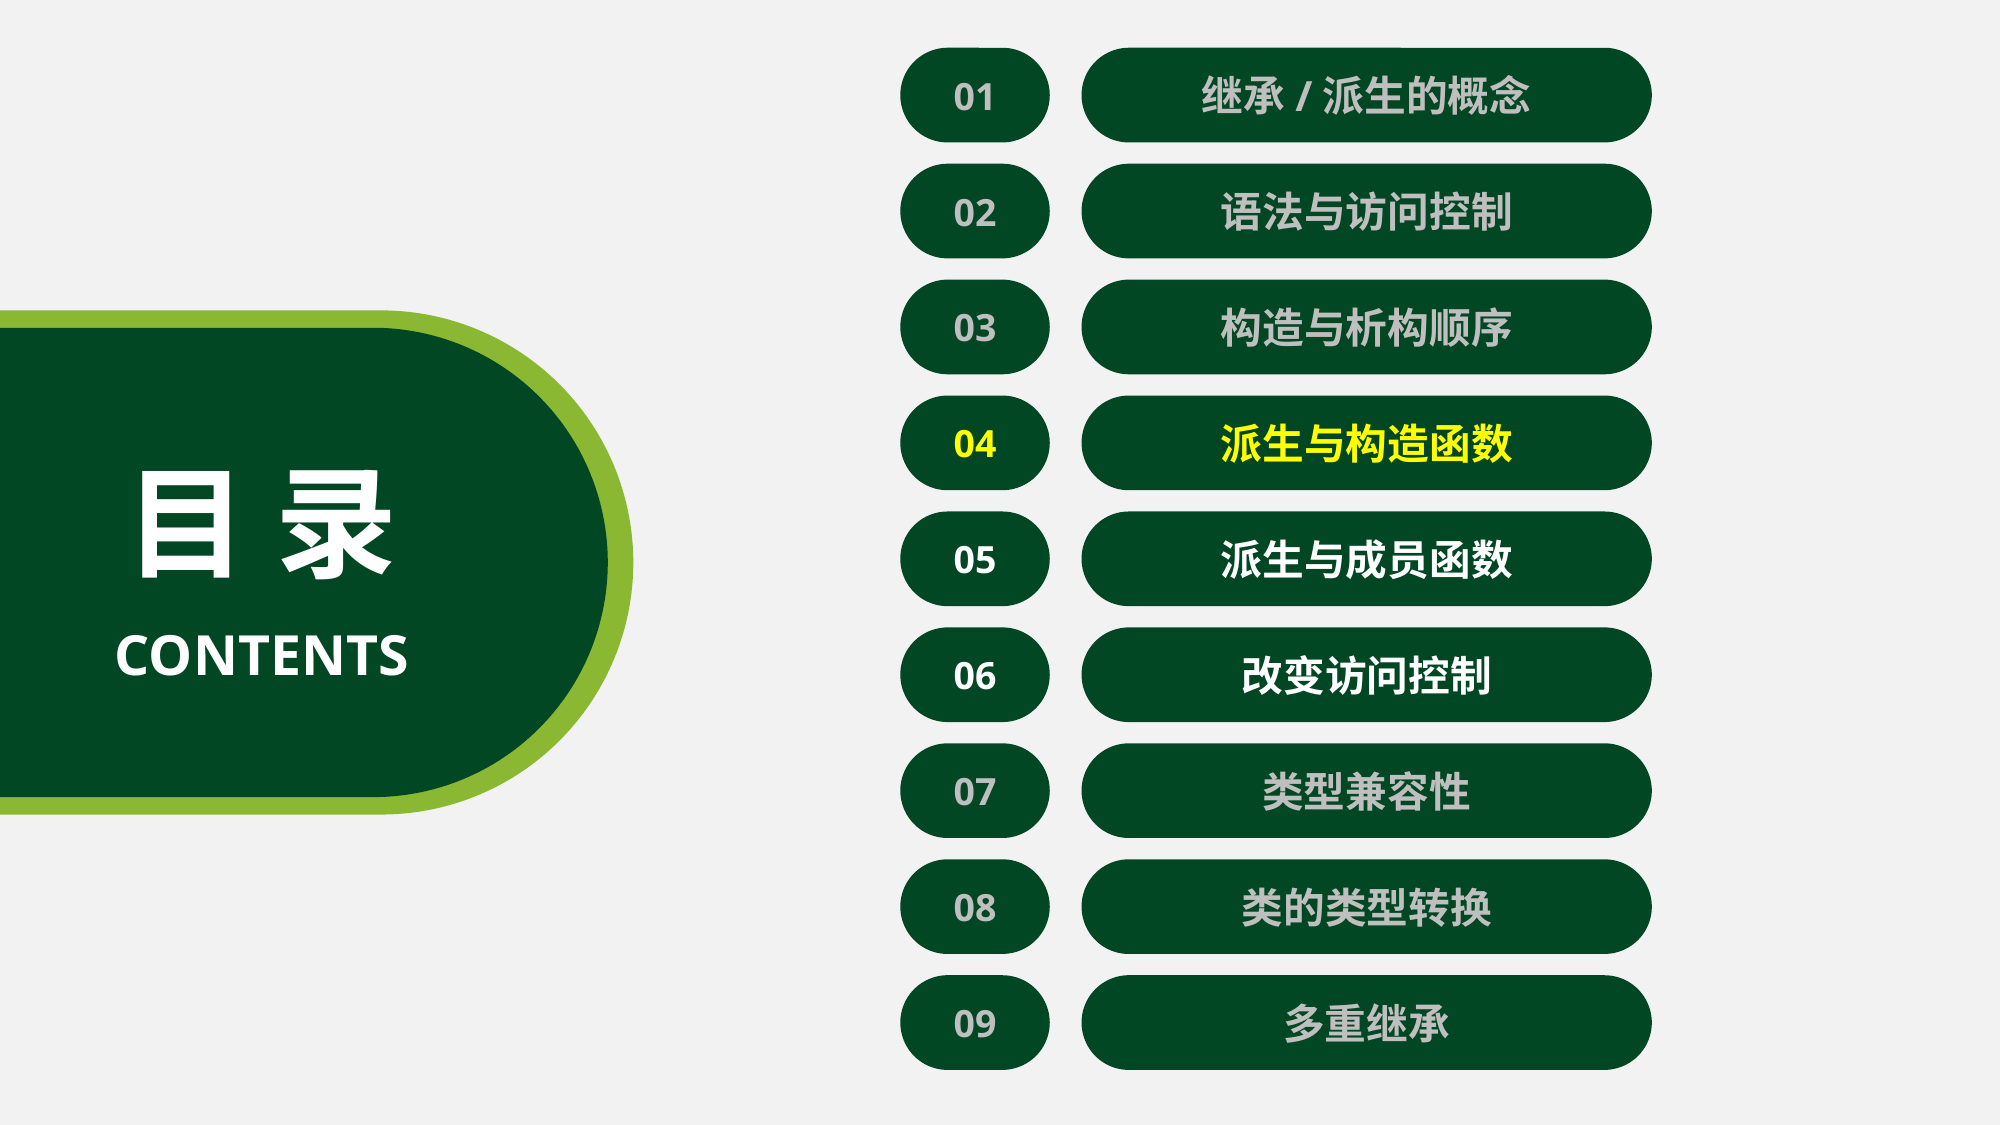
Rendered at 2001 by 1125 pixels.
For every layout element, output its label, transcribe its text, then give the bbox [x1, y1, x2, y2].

text_box 继承/派生的概念 [1080, 46, 1653, 144]
text_box [0, 326, 609, 799]
text_box 类型兼容性 [1080, 742, 1653, 840]
text_box CONTENTS [99, 612, 425, 694]
text_box 05 [899, 510, 1051, 608]
text_box 派生与构造函数 [1080, 394, 1653, 492]
text_box 派生与成员函数 [1080, 510, 1653, 608]
text_box 改变访问控制 [1080, 626, 1653, 724]
text_box 09 [899, 974, 1051, 1071]
text_box 构造与析构顺序 [1080, 278, 1653, 376]
text_box 类的类型转换 [1080, 858, 1653, 956]
text_box 目 录 [110, 439, 413, 601]
text_box 04 [899, 394, 1051, 492]
text_box [0, 309, 635, 816]
text_box 07 [899, 742, 1051, 840]
text_box 02 [899, 162, 1051, 260]
text_box 01 [899, 46, 1051, 144]
text_box 语法与访问控制 [1080, 162, 1653, 260]
text_box 多重继承 [1080, 974, 1653, 1071]
text_box 03 [899, 278, 1051, 376]
text_box 08 [899, 858, 1051, 956]
text_box 06 [899, 626, 1051, 724]
